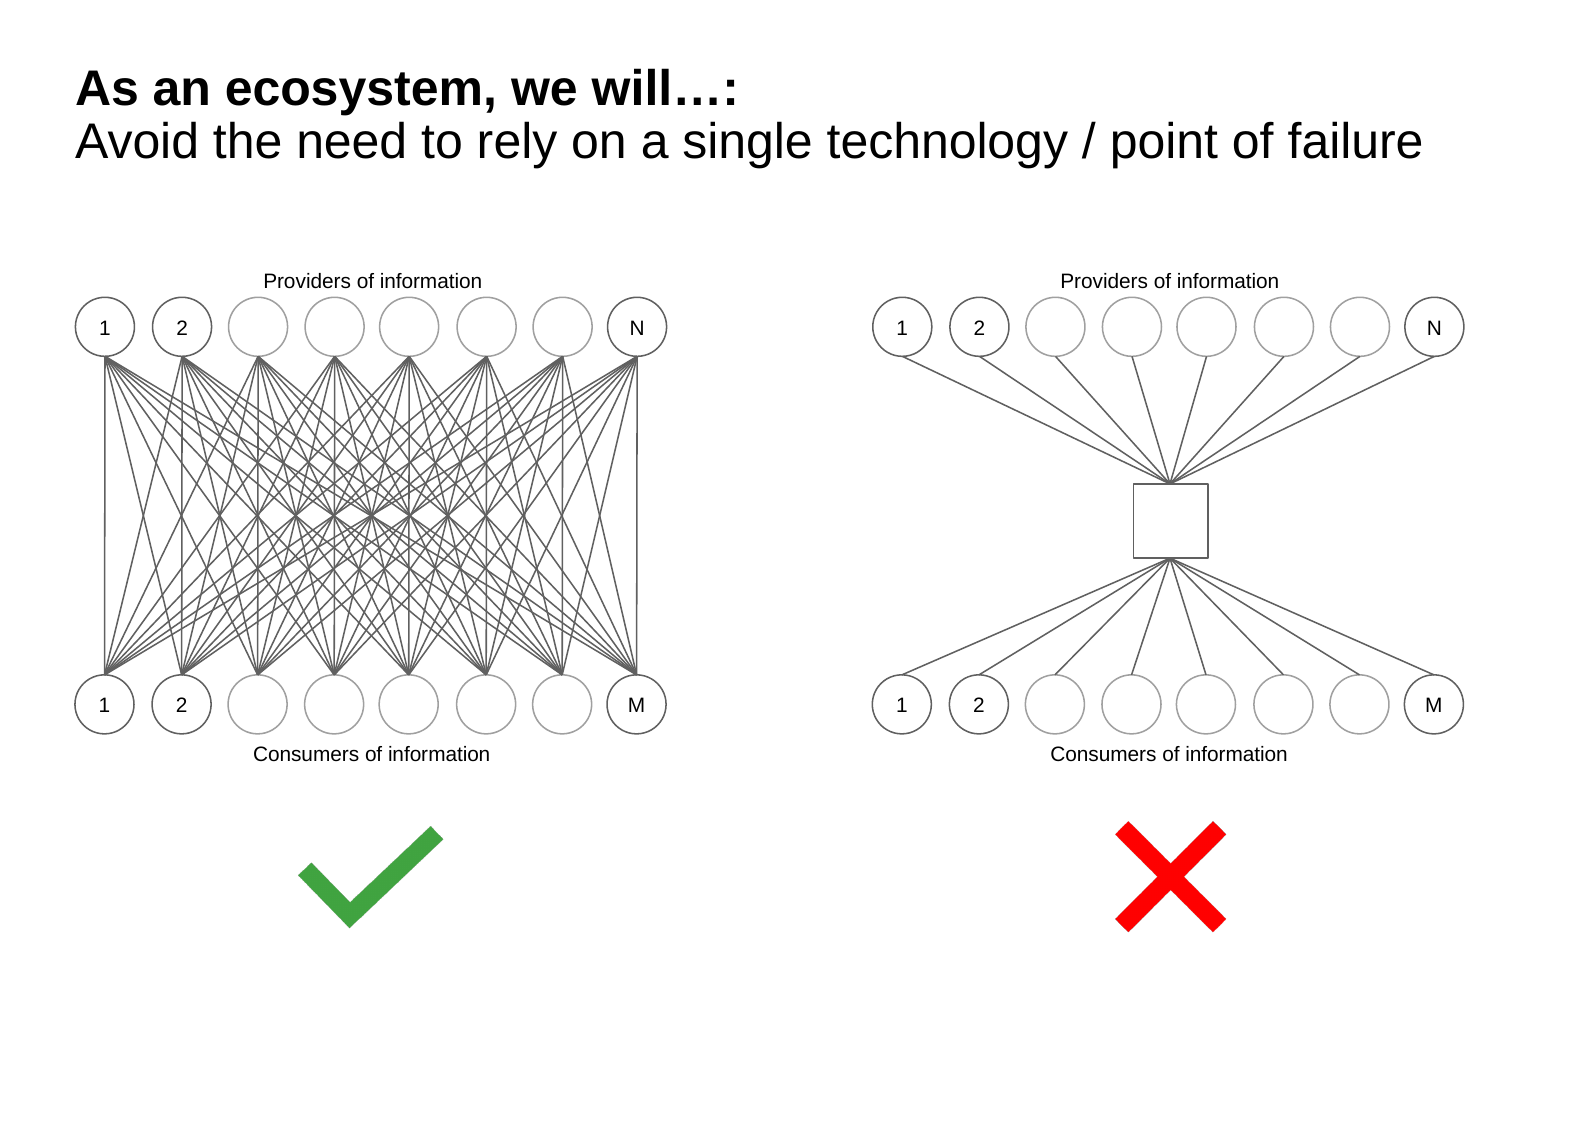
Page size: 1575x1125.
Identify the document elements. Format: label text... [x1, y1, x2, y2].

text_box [74, 267, 667, 767]
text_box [872, 267, 1465, 767]
picture [295, 801, 446, 952]
title As an ecosystem, we will…: Avoid the need to rely on a single technology / point of failure [75, 63, 1500, 188]
picture [1095, 801, 1246, 952]
